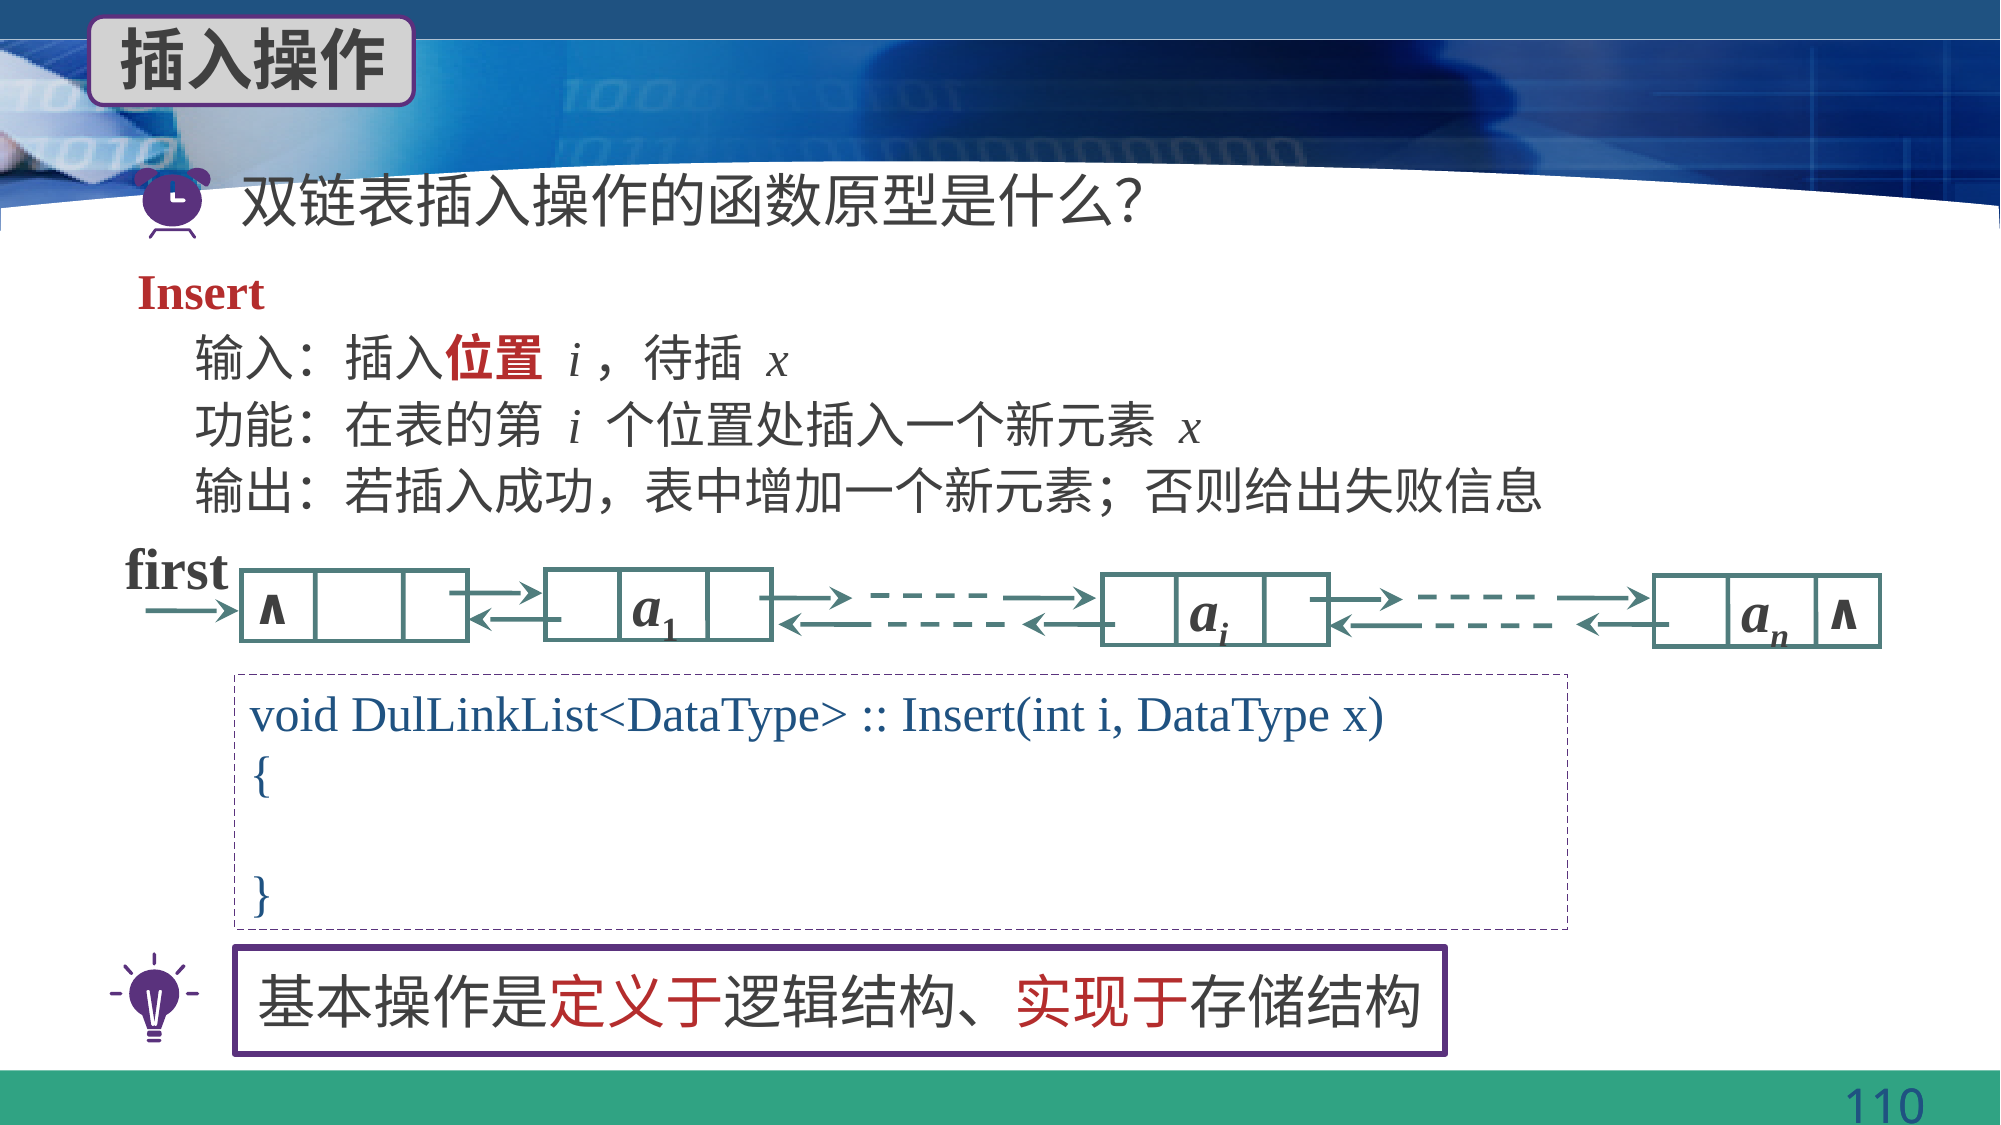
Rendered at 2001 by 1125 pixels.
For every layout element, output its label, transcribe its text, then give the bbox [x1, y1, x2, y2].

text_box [109, 947, 1446, 1054]
picture [0, 40, 2000, 213]
text_box Insert 输入：插入位置 i，待插 x 功能：在表的第 i 个位置处插入一个新元素 x 输出：若插入成功，表中增加一个新元素；否则给出失败信息 [122, 245, 1665, 521]
text_box 插入操作 [104, 10, 428, 105]
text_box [110, 523, 1883, 648]
text_box [86, 14, 408, 108]
text_box void DulLinkList<DataType> :: Insert(int i, DataType x) { } [234, 674, 1568, 930]
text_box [134, 156, 1256, 244]
